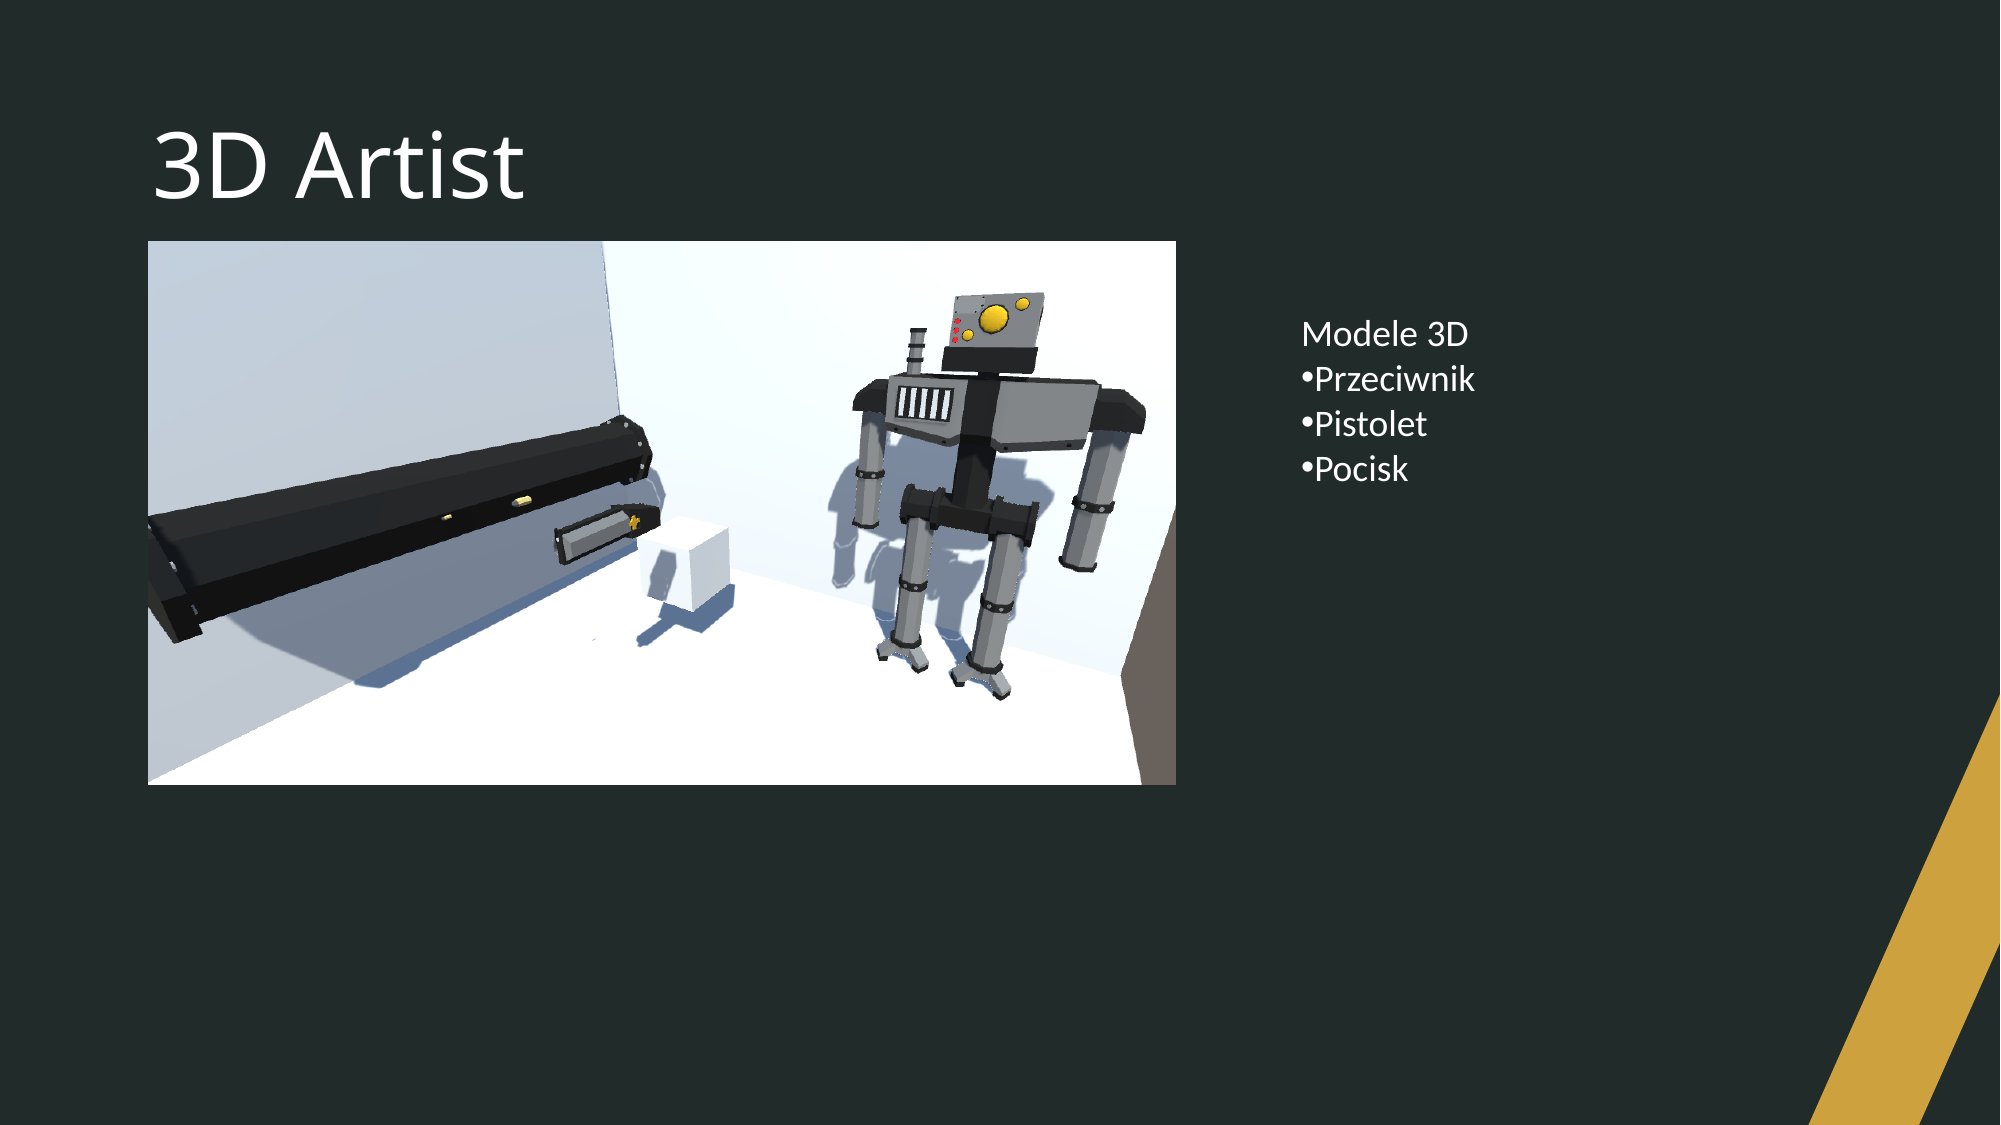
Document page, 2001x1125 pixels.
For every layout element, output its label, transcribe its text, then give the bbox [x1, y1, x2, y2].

title 3D Artist [137, 59, 1863, 278]
picture [148, 241, 1176, 786]
text_box Modele 3D Przeciwnik Pistolet Pocisk [1286, 301, 1491, 497]
